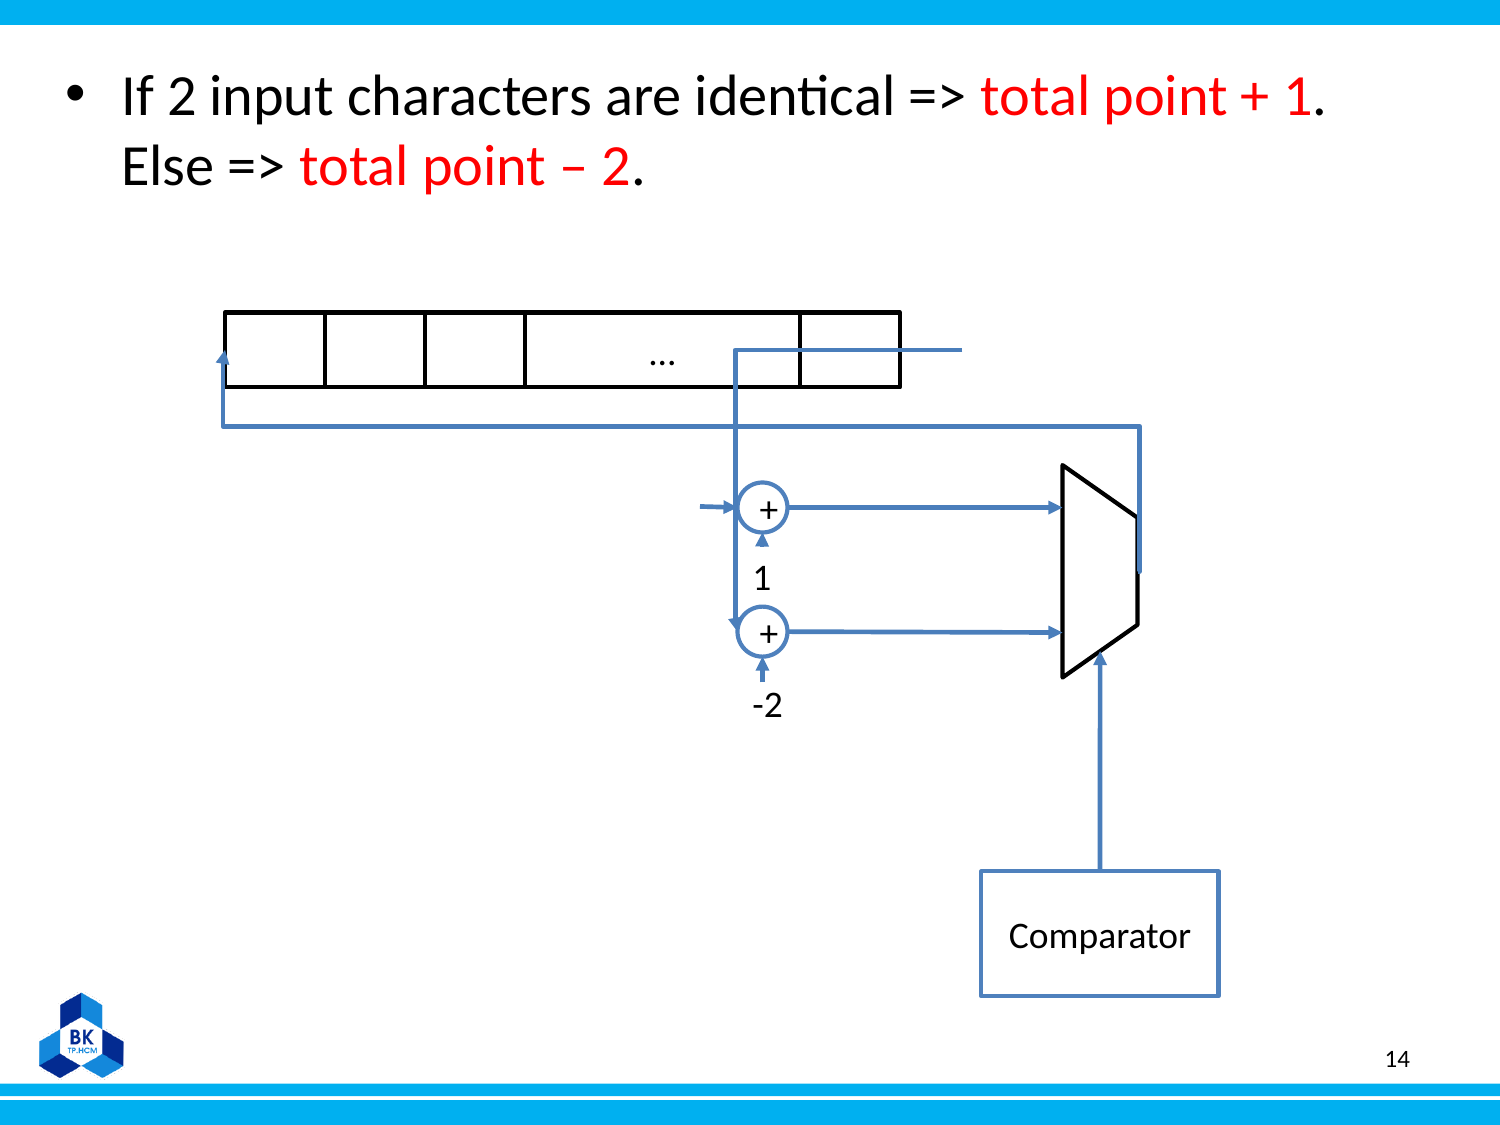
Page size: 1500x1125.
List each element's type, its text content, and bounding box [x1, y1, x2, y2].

text_box [423, 310, 523, 348]
text_box Comparator [979, 869, 1221, 998]
list If 2 input characters are identical => total point + 1. Else => total point – 2. [50, 50, 1400, 238]
text_box [223, 310, 323, 349]
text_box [708, 378, 991, 604]
text_box + [735, 613, 790, 659]
text_box [1060, 576, 1140, 680]
text_box -2 [737, 672, 799, 732]
picture [37, 990, 125, 1080]
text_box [224, 349, 1138, 572]
slide_number 14 [1074, 1027, 1425, 1088]
text_box [323, 310, 423, 348]
text_box [798, 310, 902, 348]
text_box ... [523, 310, 798, 348]
